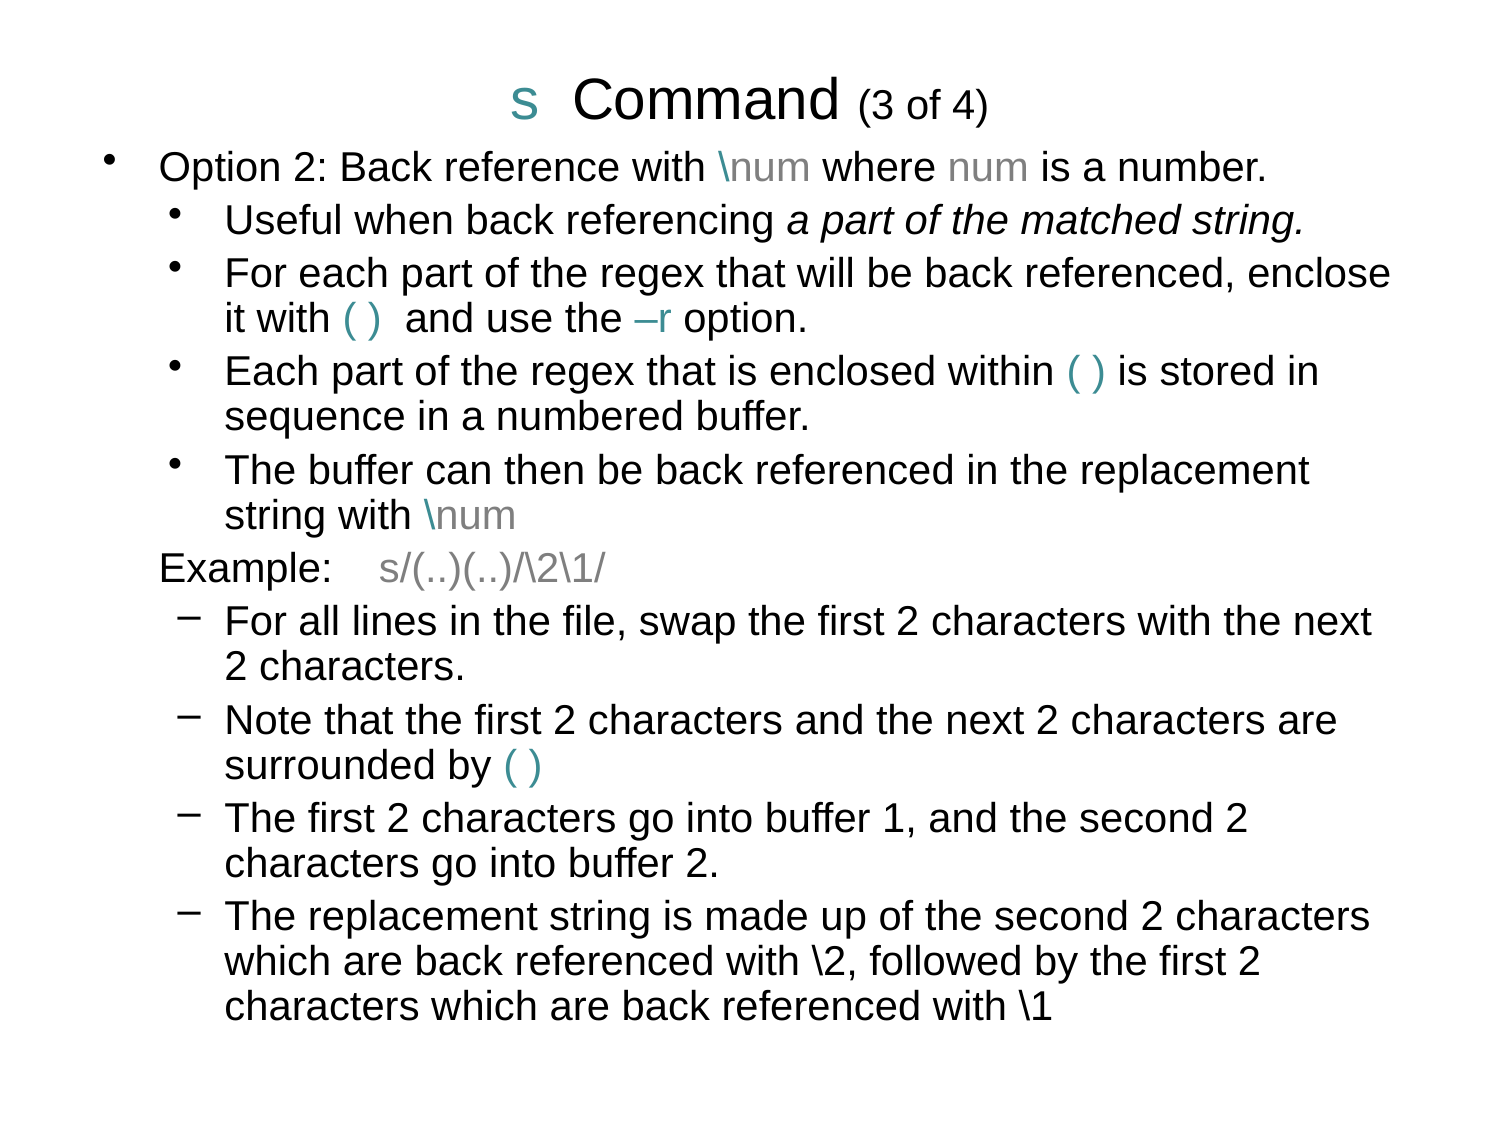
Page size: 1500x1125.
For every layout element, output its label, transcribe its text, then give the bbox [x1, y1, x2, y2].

title s Command (3 of 4) [74, 37, 1426, 156]
list Option 2: Back reference with \num where num is a number. Useful when back referencing a part of the matched string. For each part of the regex that will be back referenced, enclose it with ( ) and use the –r option. Each part of the regex that is enclosed within ( ) is stored in sequence in a numbered buffer. The buffer can then be back referenced in the replacement string with \num Example: s/(..)(..)/\2\1/ For all lines in the file, swap the first 2 characters with the next 2 characters. Note that the first 2 characters and the next 2 characters are surrounded by ( ) The first 2 characters go into buffer 1, and the second 2 characters go into buffer 2. The replacement string is made up of the second 2 characters which are back referenced with \2, followed by the first 2 characters which are back referenced with \1 [87, 137, 1413, 1051]
